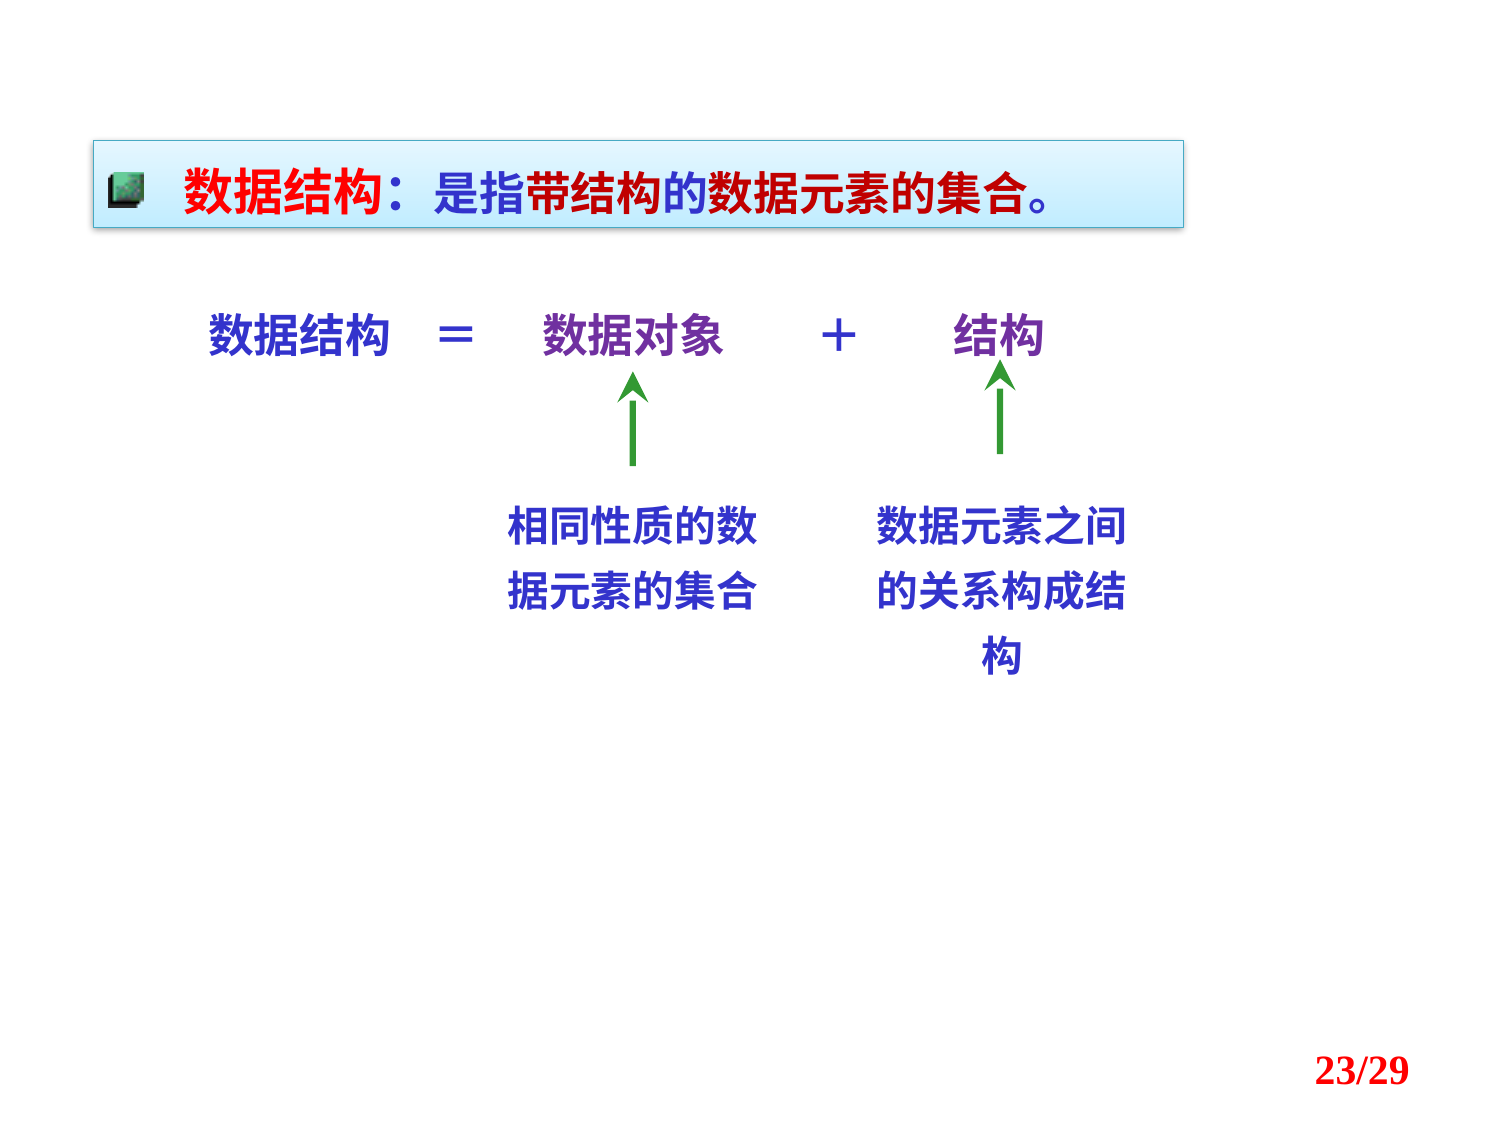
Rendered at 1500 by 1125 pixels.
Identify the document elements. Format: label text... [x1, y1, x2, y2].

picture [108, 172, 144, 208]
slide_number 23/29 [1074, 1042, 1425, 1103]
text_box [989, 359, 1011, 380]
text_box 数据结构 ＝ 数据对象 ＋ 结构 [152, 304, 1102, 362]
text_box 数据结构：是指带结构的数据元素的集合。 [93, 140, 1184, 228]
text_box 相同性质的数据元素的集合 [492, 477, 774, 623]
text_box 数据元素之间的关系构成结构 [843, 477, 1161, 688]
text_box [622, 371, 644, 393]
